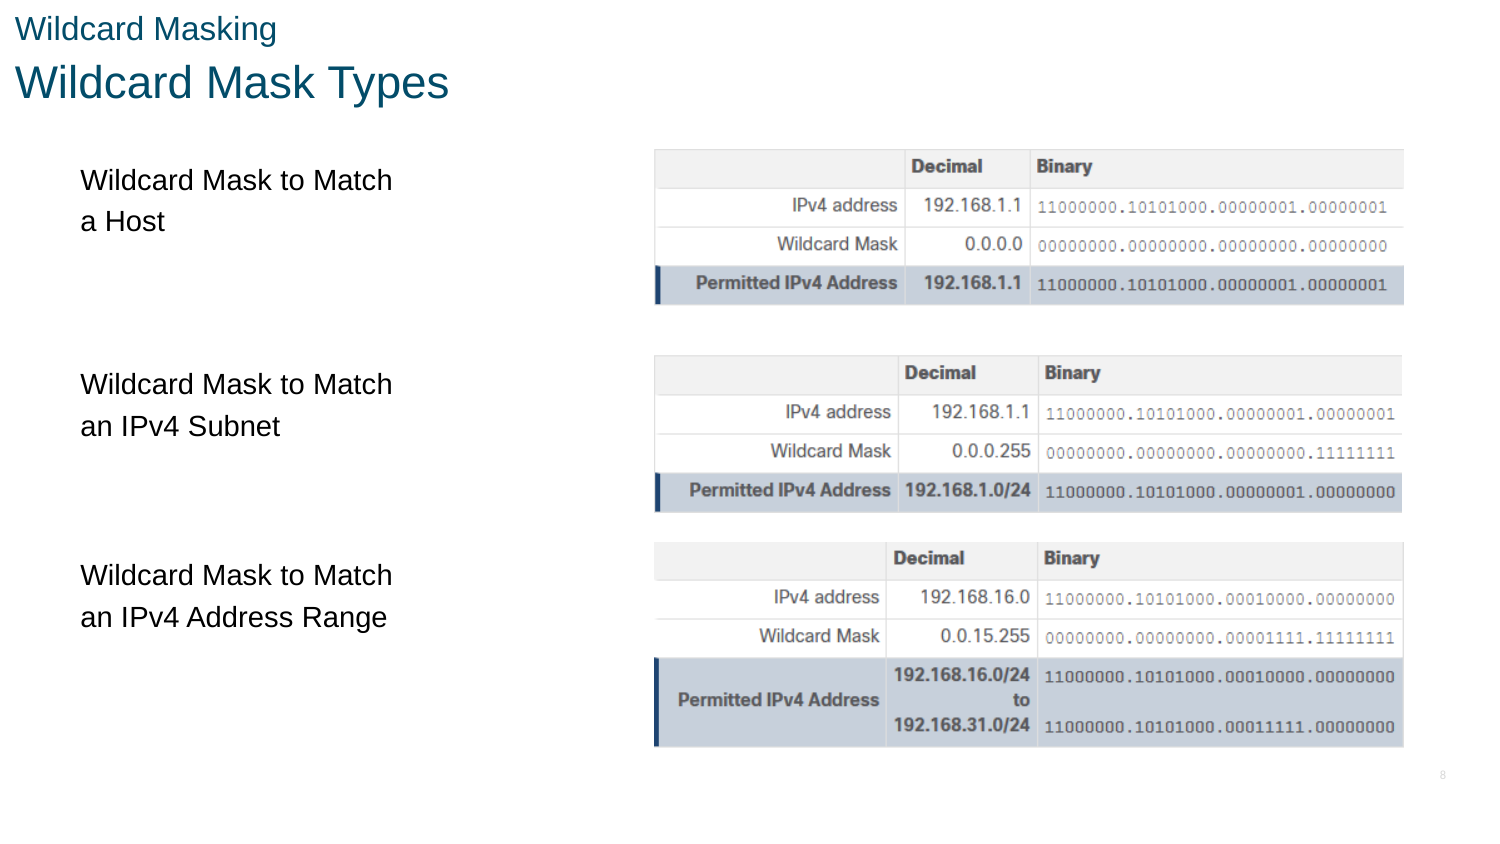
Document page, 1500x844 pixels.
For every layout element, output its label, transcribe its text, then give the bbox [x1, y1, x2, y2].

picture [654, 542, 1404, 749]
text_box Wildcard Mask to Match an IPv4 Subnet [65, 351, 428, 408]
text_box Wildcard Mask to Match an IPv4 Address Range [65, 542, 428, 599]
list Wildcard Mask Types [0, 45, 1500, 195]
picture [653, 149, 1404, 308]
slide_number 8 [1425, 759, 1500, 797]
picture [654, 354, 1402, 513]
list Wildcard Masking [0, 0, 1500, 45]
text_box Wildcard Mask to Match a Host [65, 146, 428, 204]
